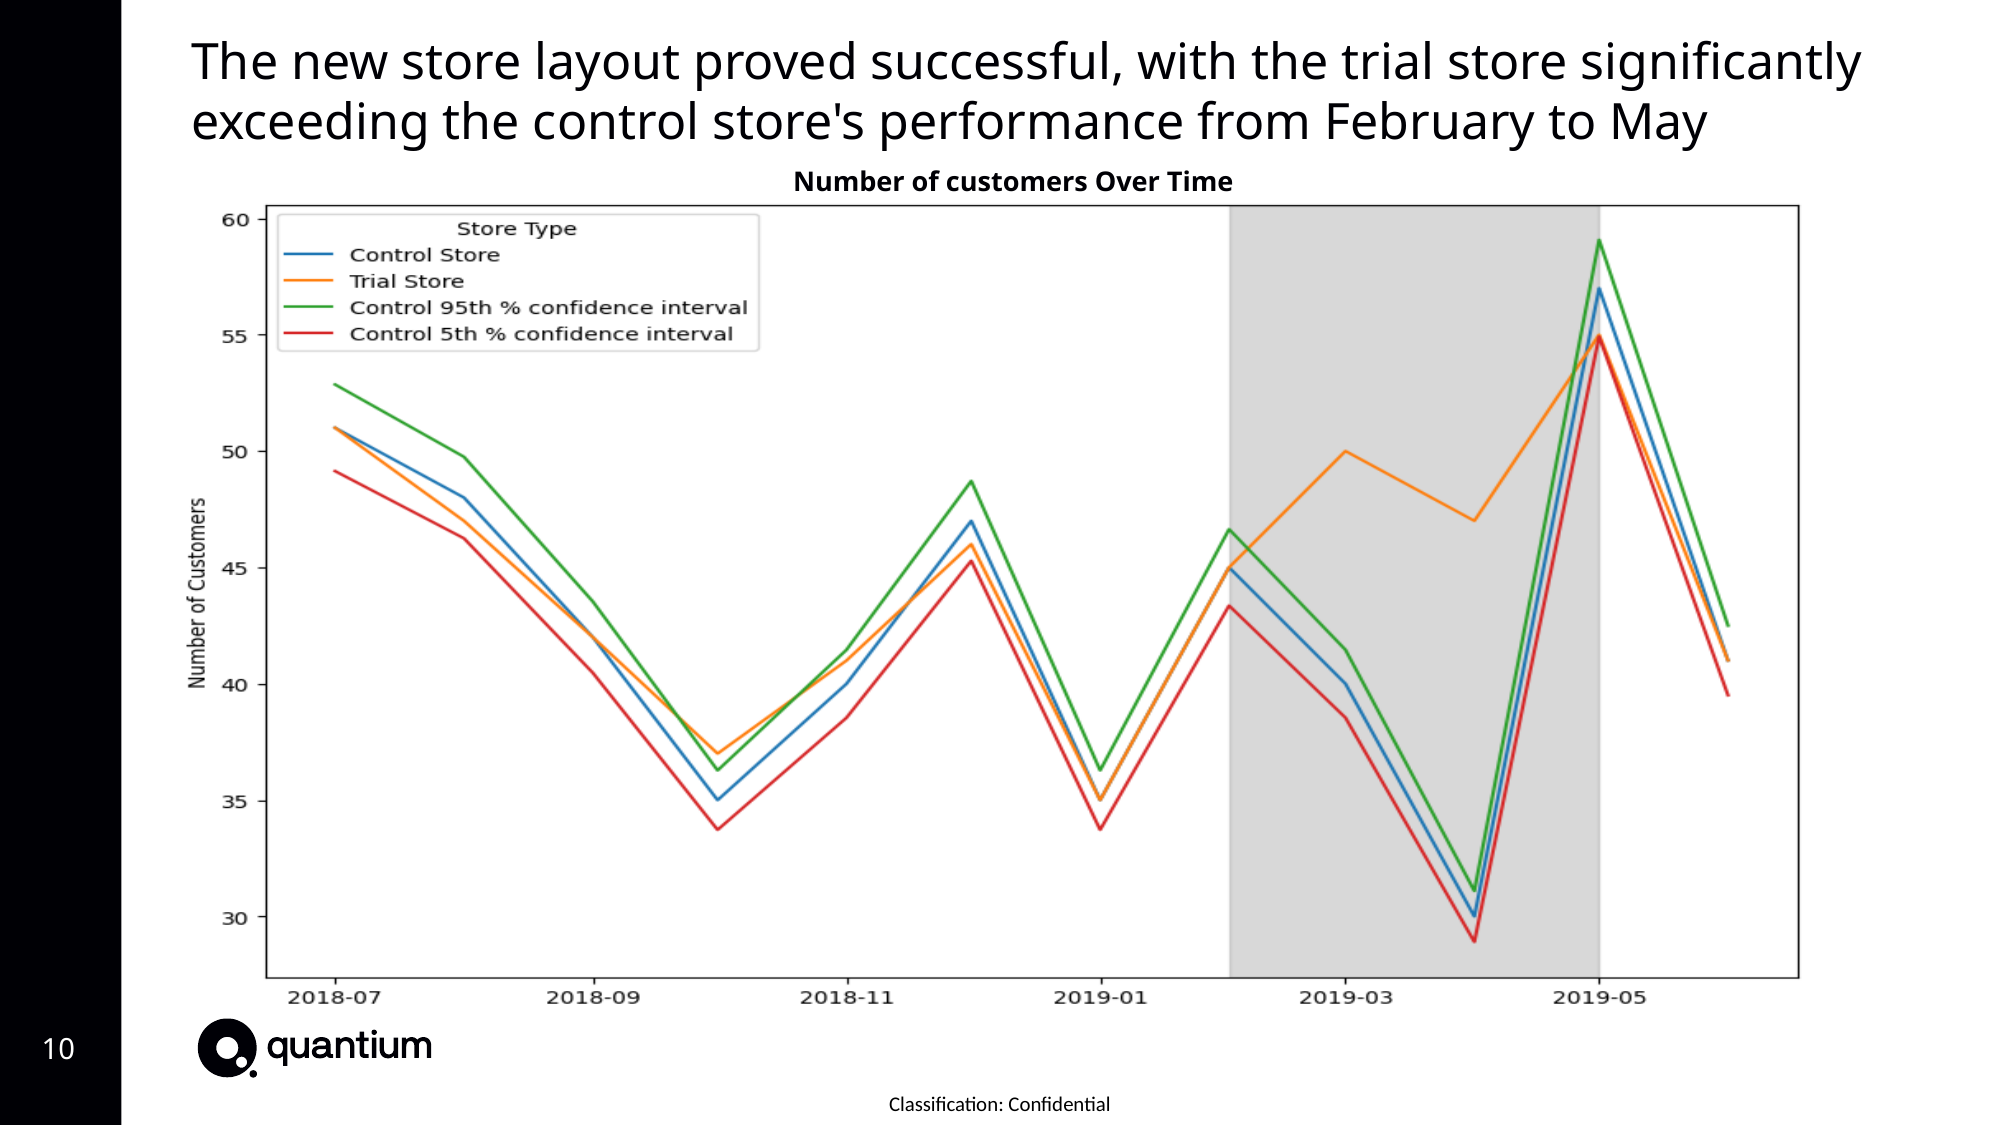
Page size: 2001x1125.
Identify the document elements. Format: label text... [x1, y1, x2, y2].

picture [172, 201, 1813, 1007]
list The new store layout proved successful, with the trial store significantly exceeding the control store's performance from February to May [191, 29, 1911, 165]
text_box Number of customers Over Time [793, 164, 1257, 201]
